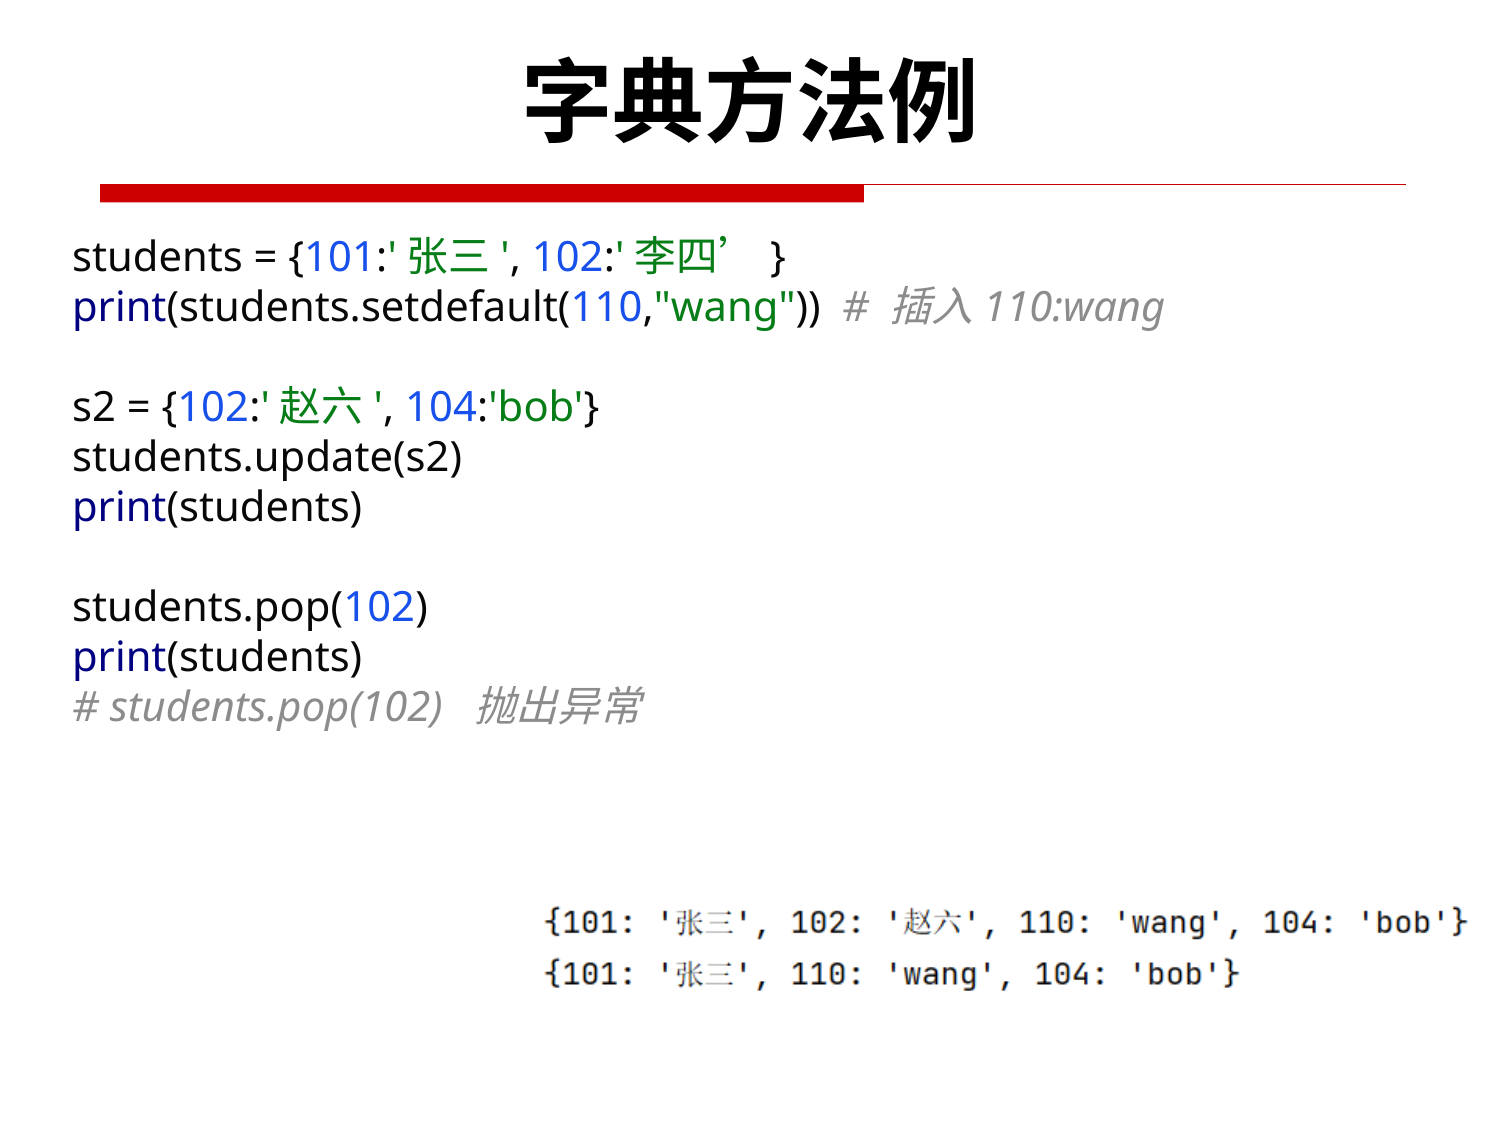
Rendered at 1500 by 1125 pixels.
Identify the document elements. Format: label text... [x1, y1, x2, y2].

picture [530, 904, 1499, 1017]
text_box students = {101:'张三', 102:'李四’} print(students.setdefault(110,"wang")) # 插入110:wang s2 = {102:'赵六', 104:'bob'} students.update(s2) print(students) students.pop(102) print(students) # students.pop(102) 抛出异常 [57, 222, 1181, 738]
title 字典方法例 [94, 50, 1407, 161]
